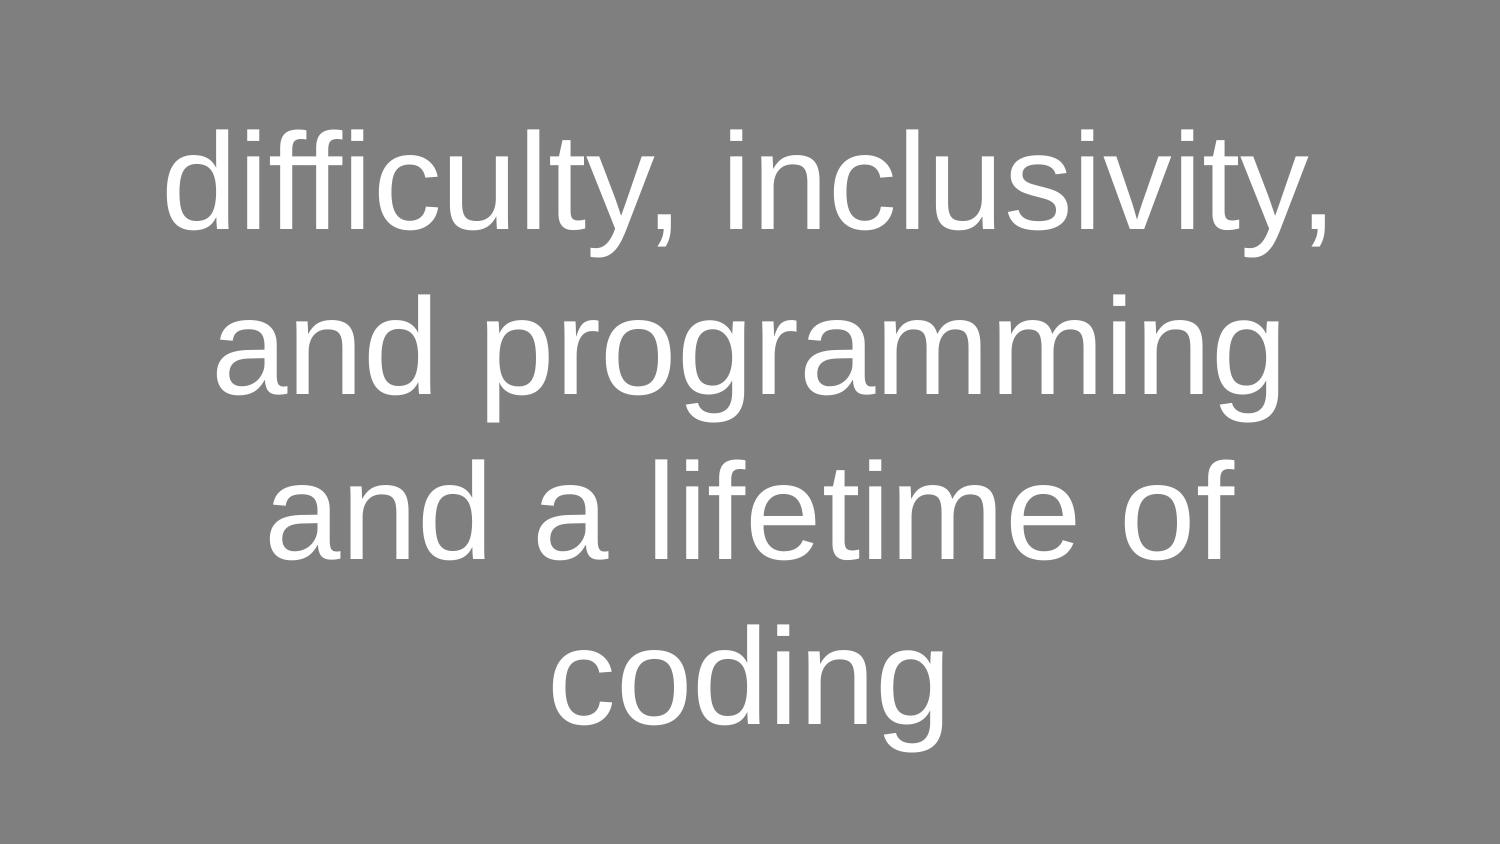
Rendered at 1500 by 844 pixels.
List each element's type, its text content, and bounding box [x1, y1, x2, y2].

title difficulty, inclusivity, and programming and a lifetime of coding [75, 351, 1425, 493]
